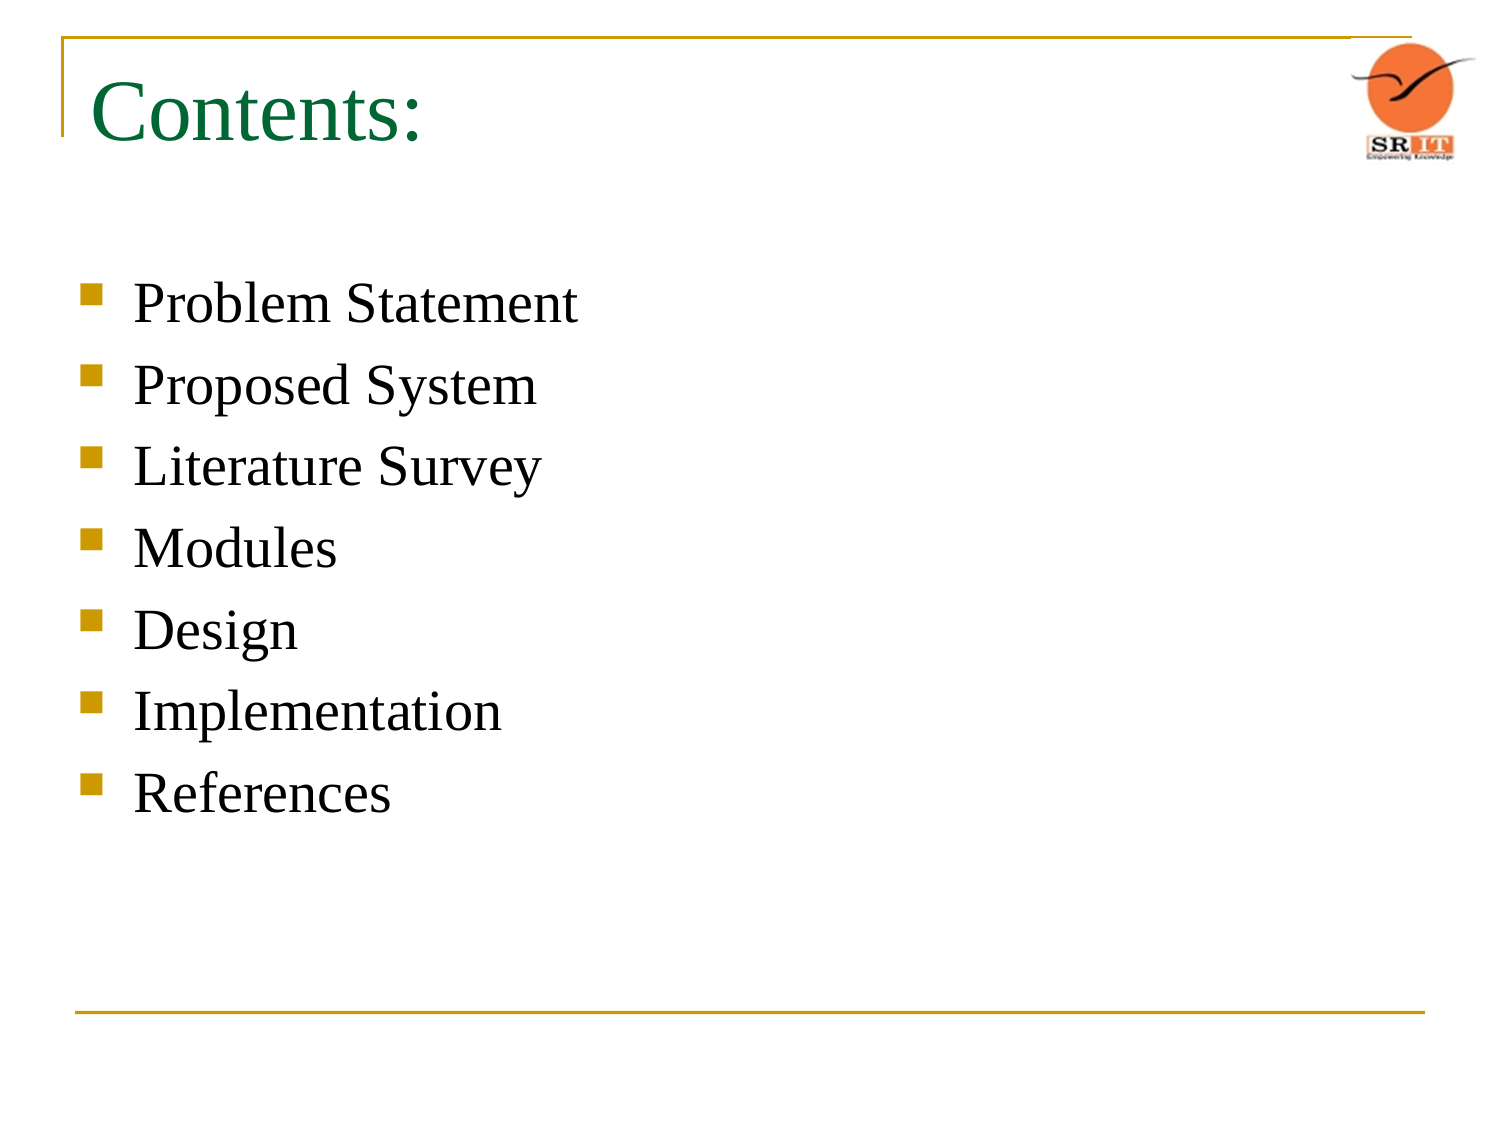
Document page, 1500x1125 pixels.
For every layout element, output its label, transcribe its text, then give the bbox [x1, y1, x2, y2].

picture [1350, 37, 1477, 165]
list Problem Statement Proposed System Literature Survey Modules Design Implementation References [62, 174, 1451, 1076]
title Contents: [74, 45, 1426, 174]
